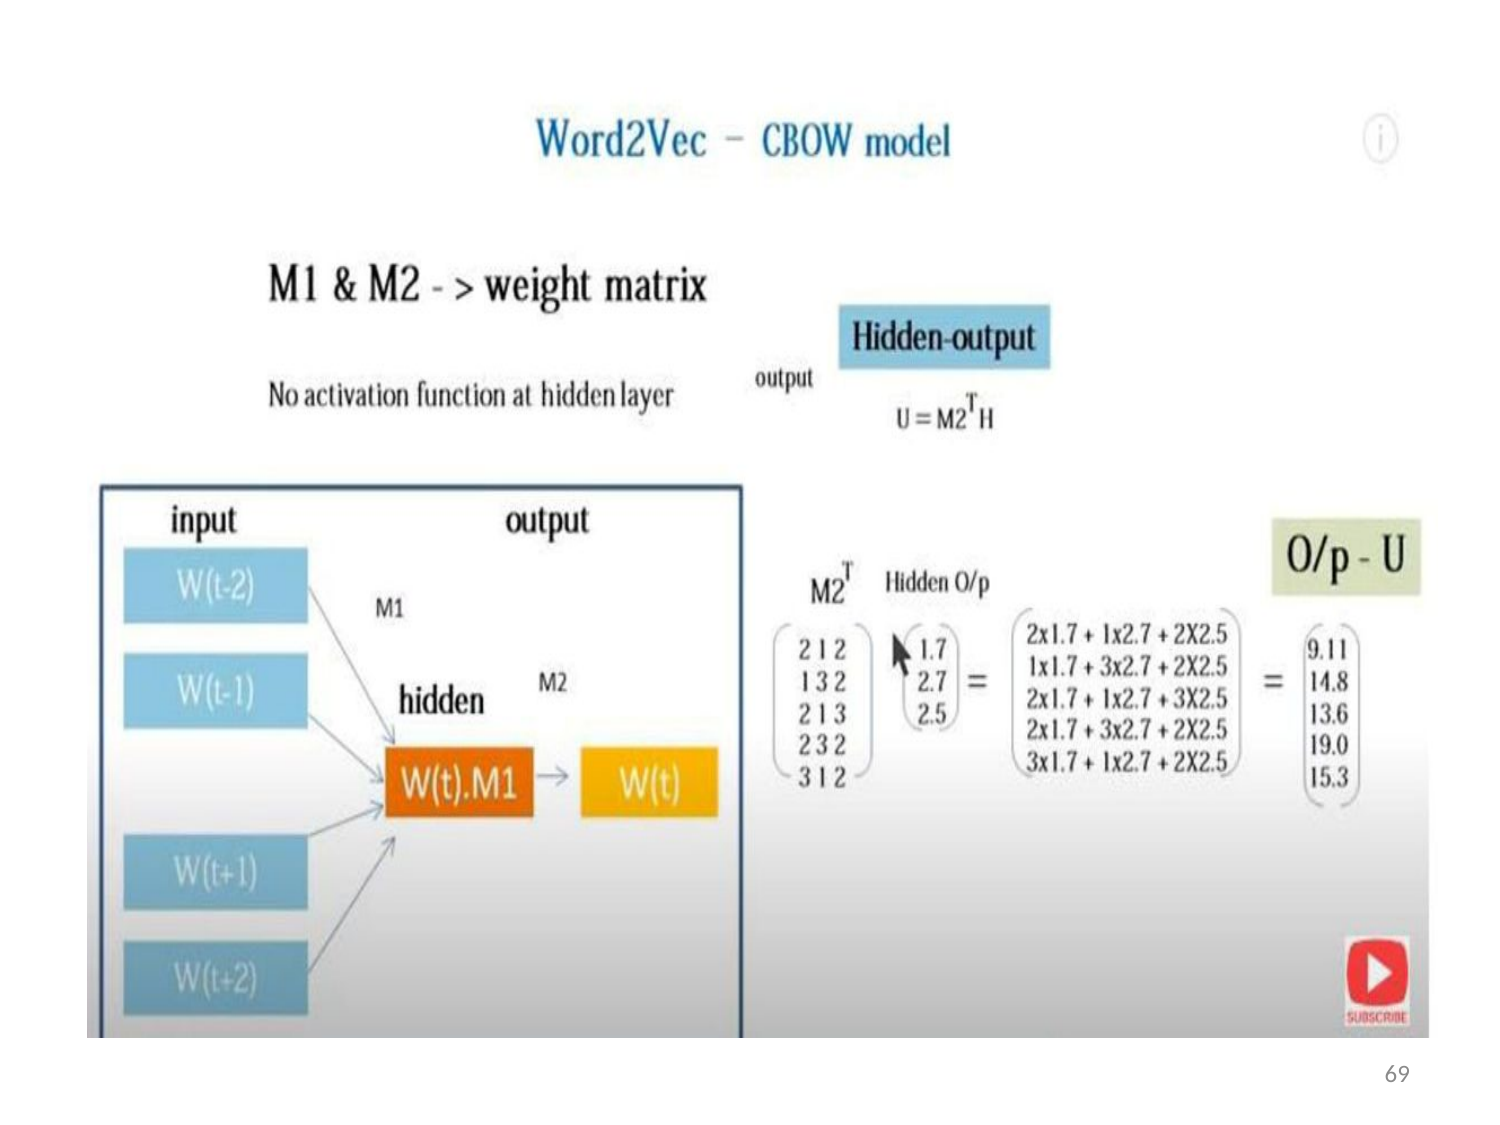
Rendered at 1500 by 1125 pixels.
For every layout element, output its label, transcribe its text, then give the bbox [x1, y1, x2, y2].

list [87, 87, 1438, 1038]
slide_number 69 [1074, 1047, 1425, 1103]
